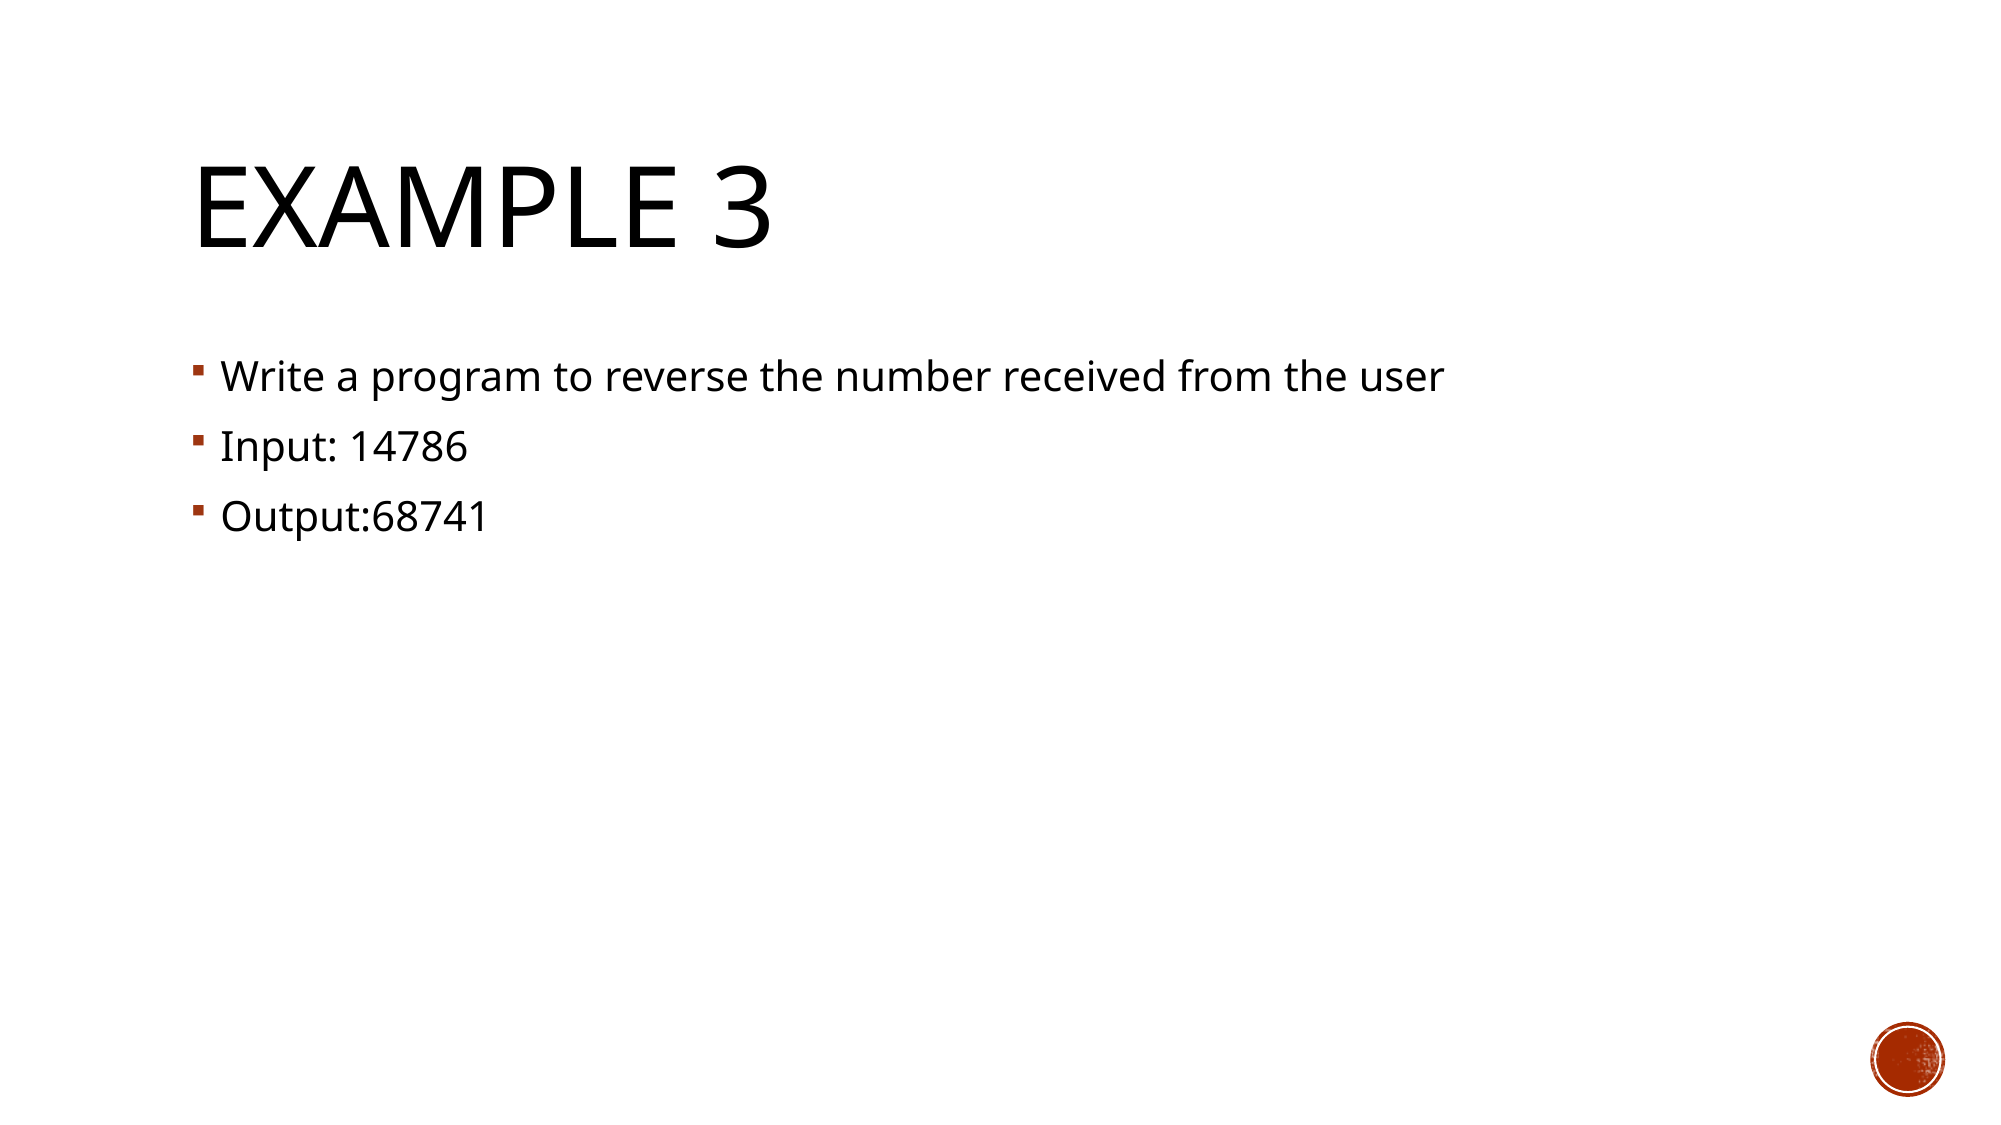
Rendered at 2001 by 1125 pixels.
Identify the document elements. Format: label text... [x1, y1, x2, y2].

list Write a program to reverse the number received from the user Input: 14786 Output:68741 [175, 348, 1826, 1013]
title Example 3 [175, 79, 1826, 344]
